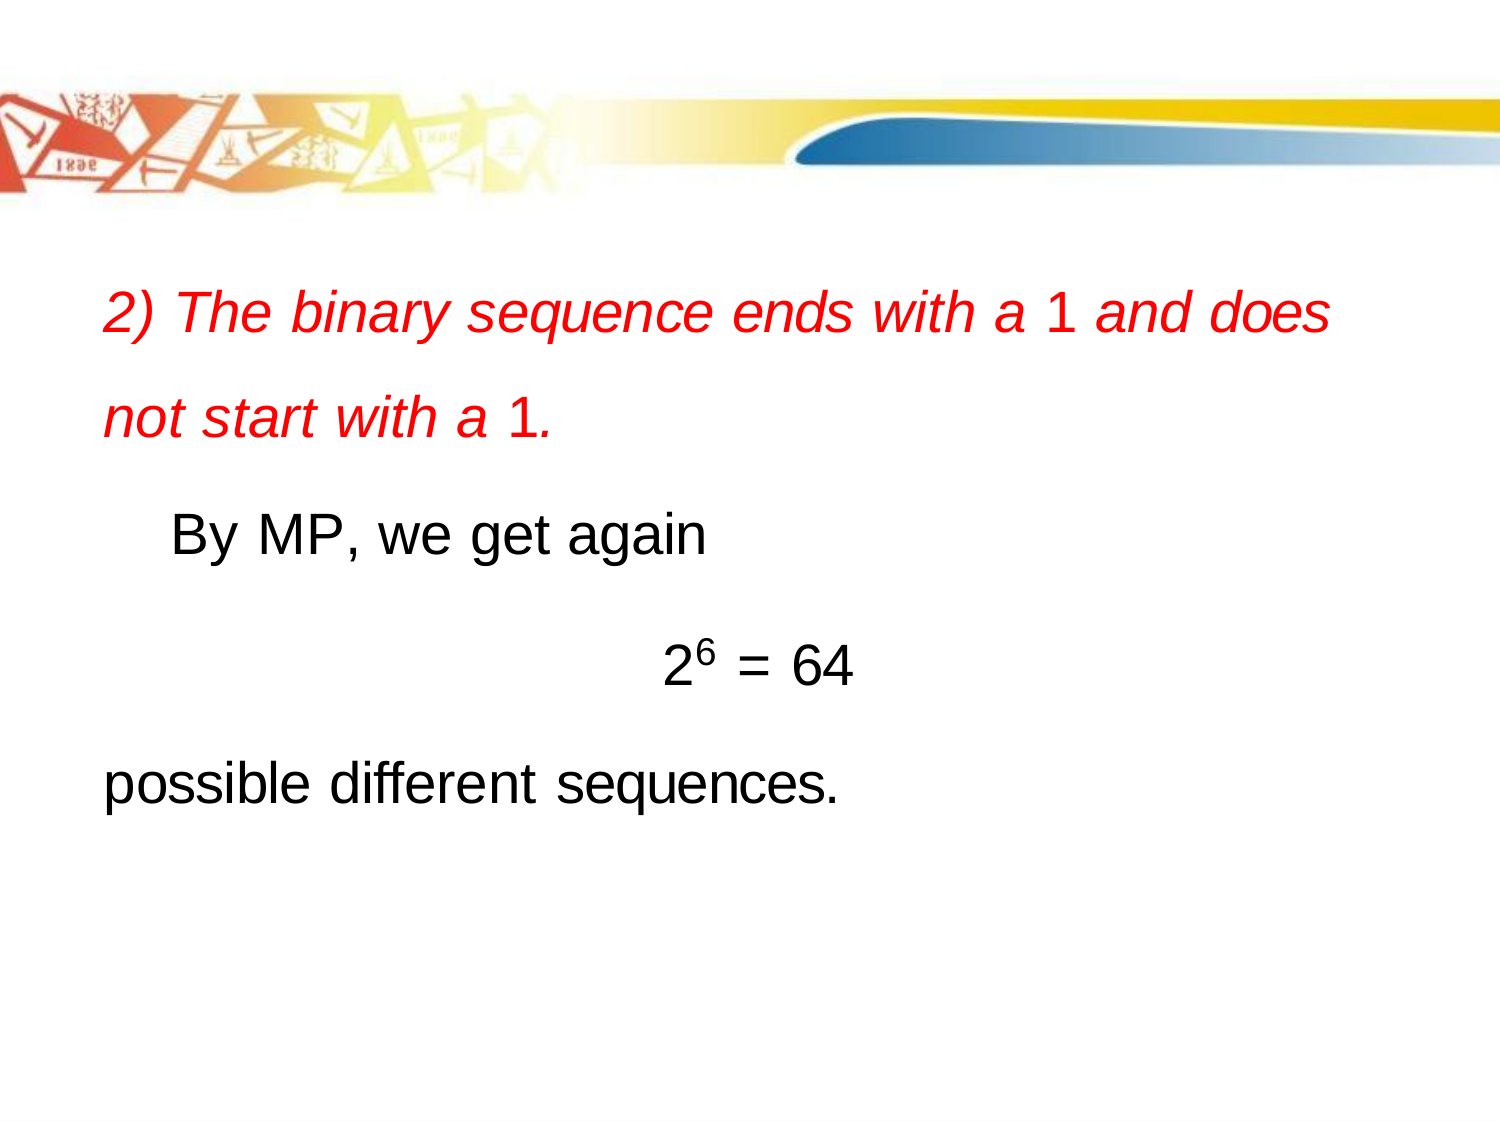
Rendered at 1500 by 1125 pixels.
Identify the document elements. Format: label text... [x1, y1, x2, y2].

picture [0, 0, 1500, 1125]
list 2) The binary sequence ends with a 1 and does not start with a 1. By MP, we get again 26 = 64 possible different sequences. [88, 231, 1444, 1106]
